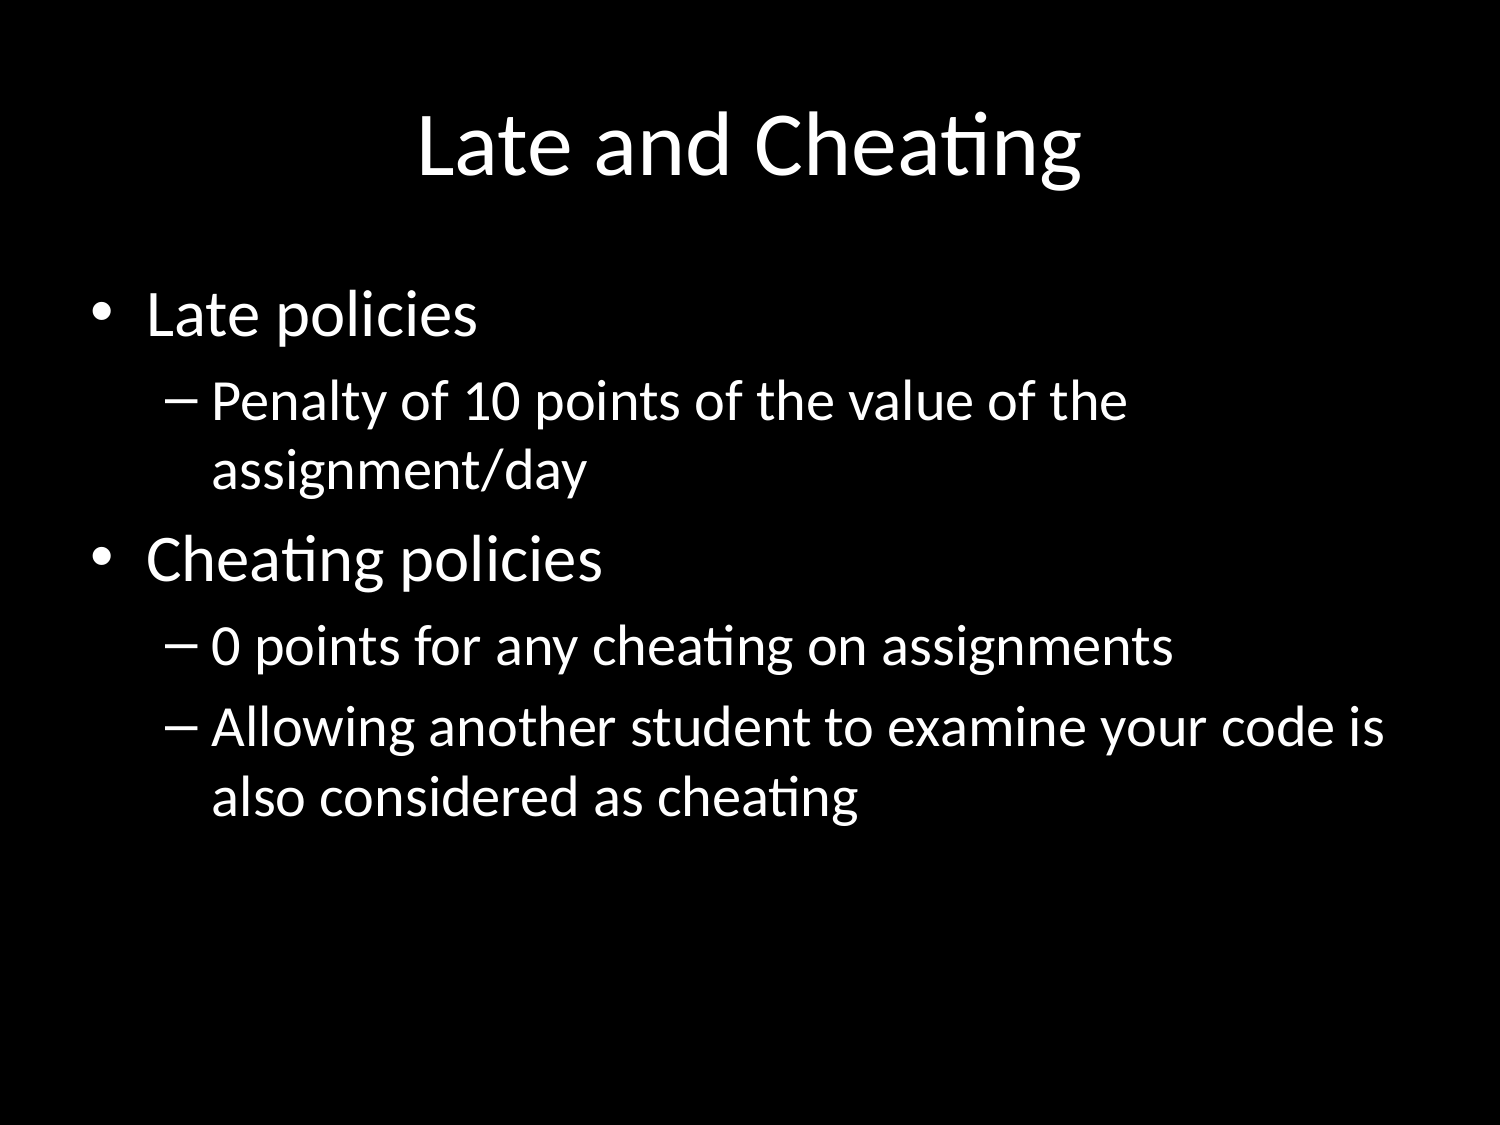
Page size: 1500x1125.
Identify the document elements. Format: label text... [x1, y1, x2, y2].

title Late and Cheating [75, 45, 1425, 233]
list Late policies Penalty of 10 points of the value of the assignment/day Cheating policies 0 points for any cheating on assignments Allowing another student to examine your code is also considered as cheating [75, 262, 1425, 1005]
